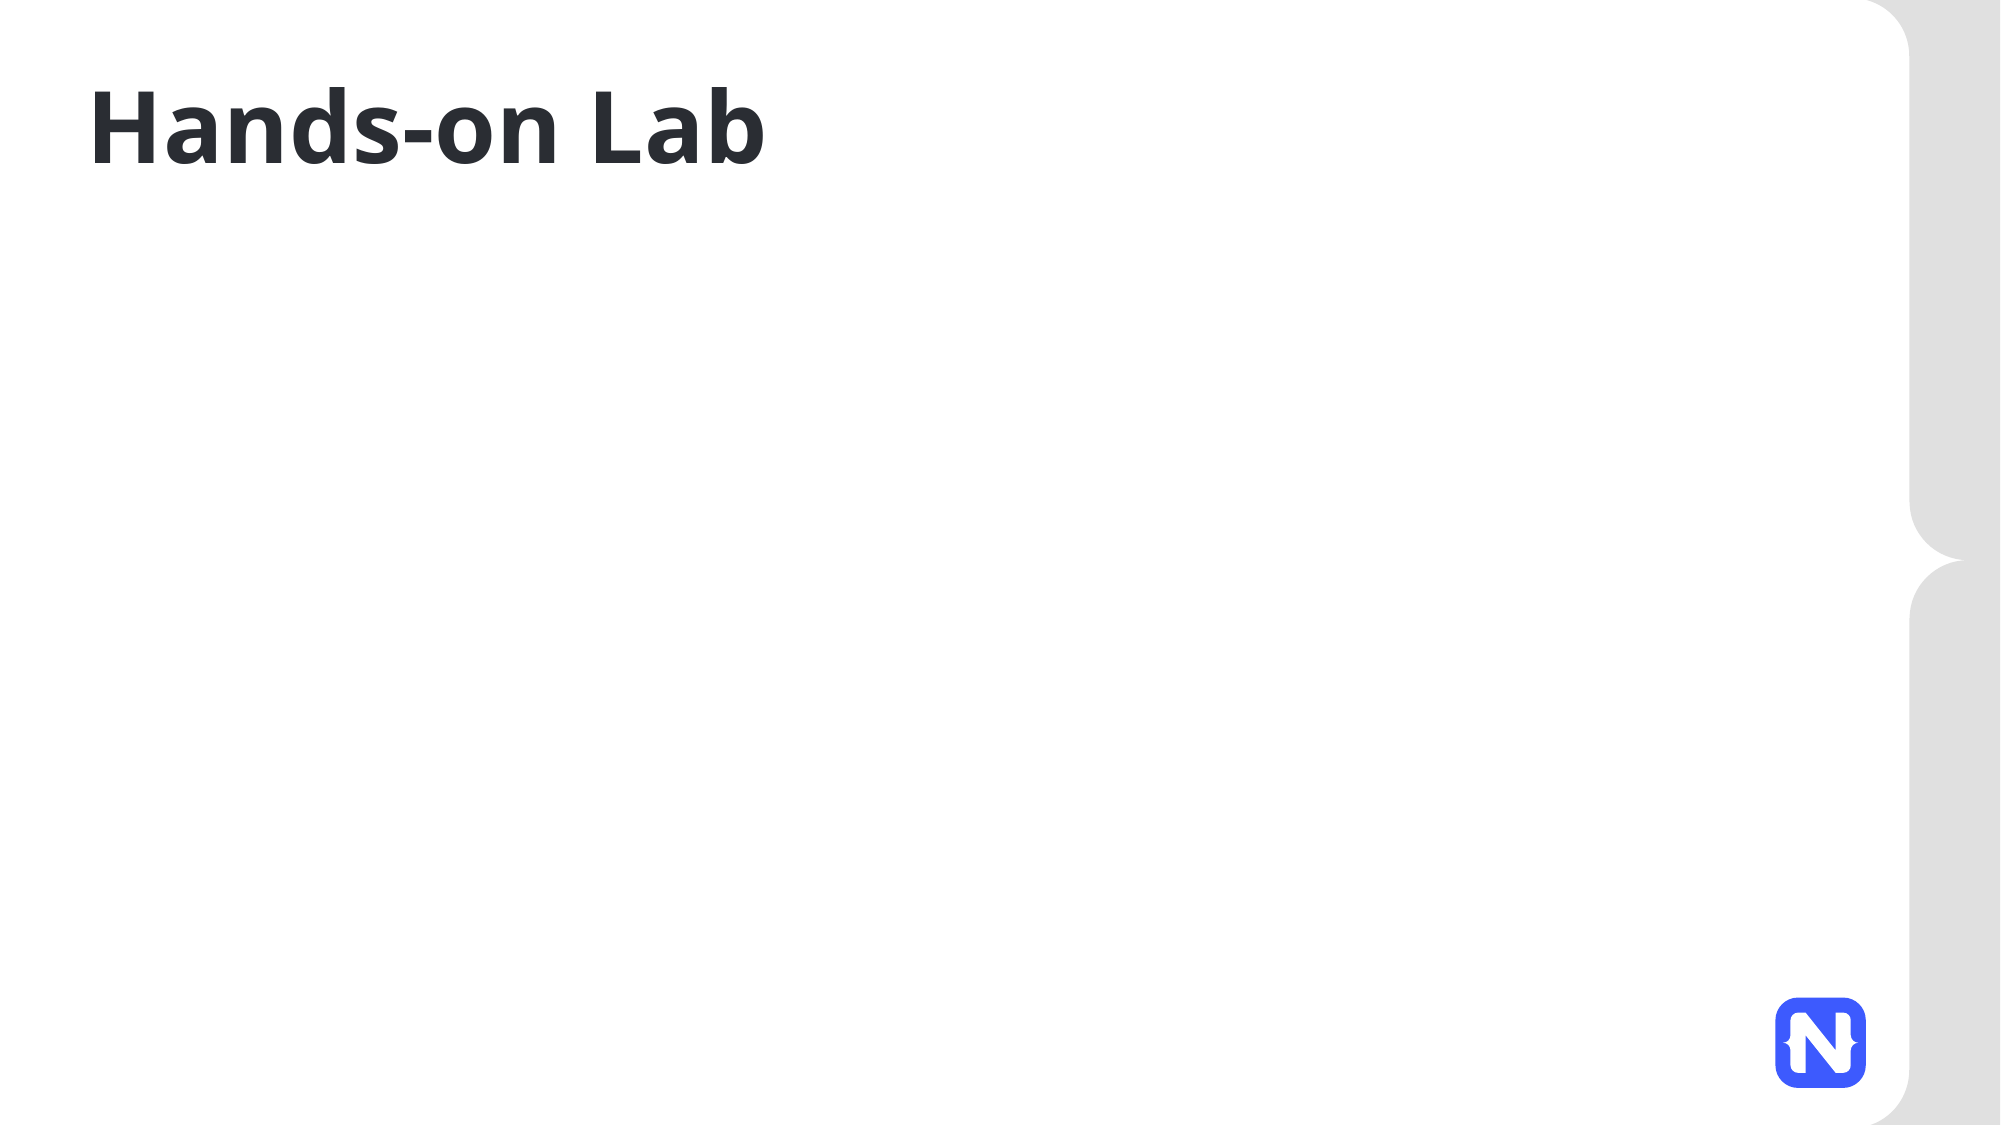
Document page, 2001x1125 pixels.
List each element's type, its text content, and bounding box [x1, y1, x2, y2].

title Hands-on Lab [71, 85, 1932, 176]
